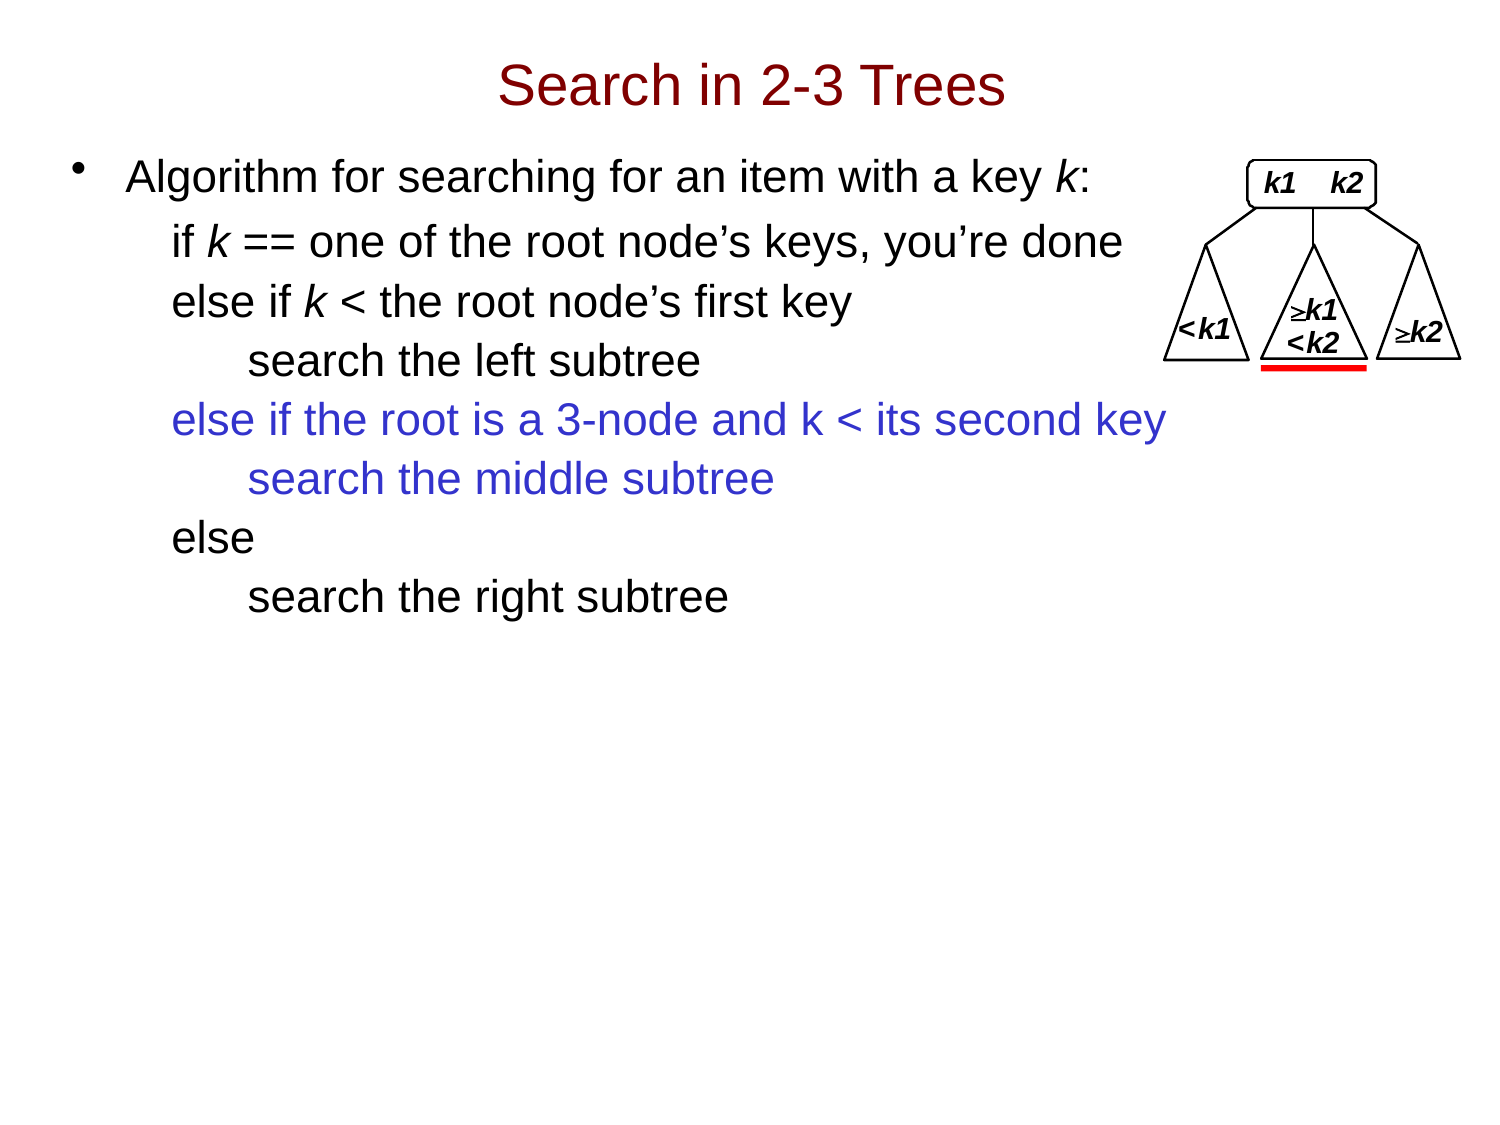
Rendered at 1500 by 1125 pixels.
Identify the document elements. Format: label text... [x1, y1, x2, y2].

picture [1160, 159, 1468, 364]
title Search in 2-3 Trees [64, 12, 1442, 138]
list Algorithm for searching for an item with a key k: if k == one of the root node’s keys, you’re done else if k < the root node’s first key search the left subtree else if the root is a 3-node and k < its second key search the middle subtree else search the right subtree [55, 138, 1500, 1060]
